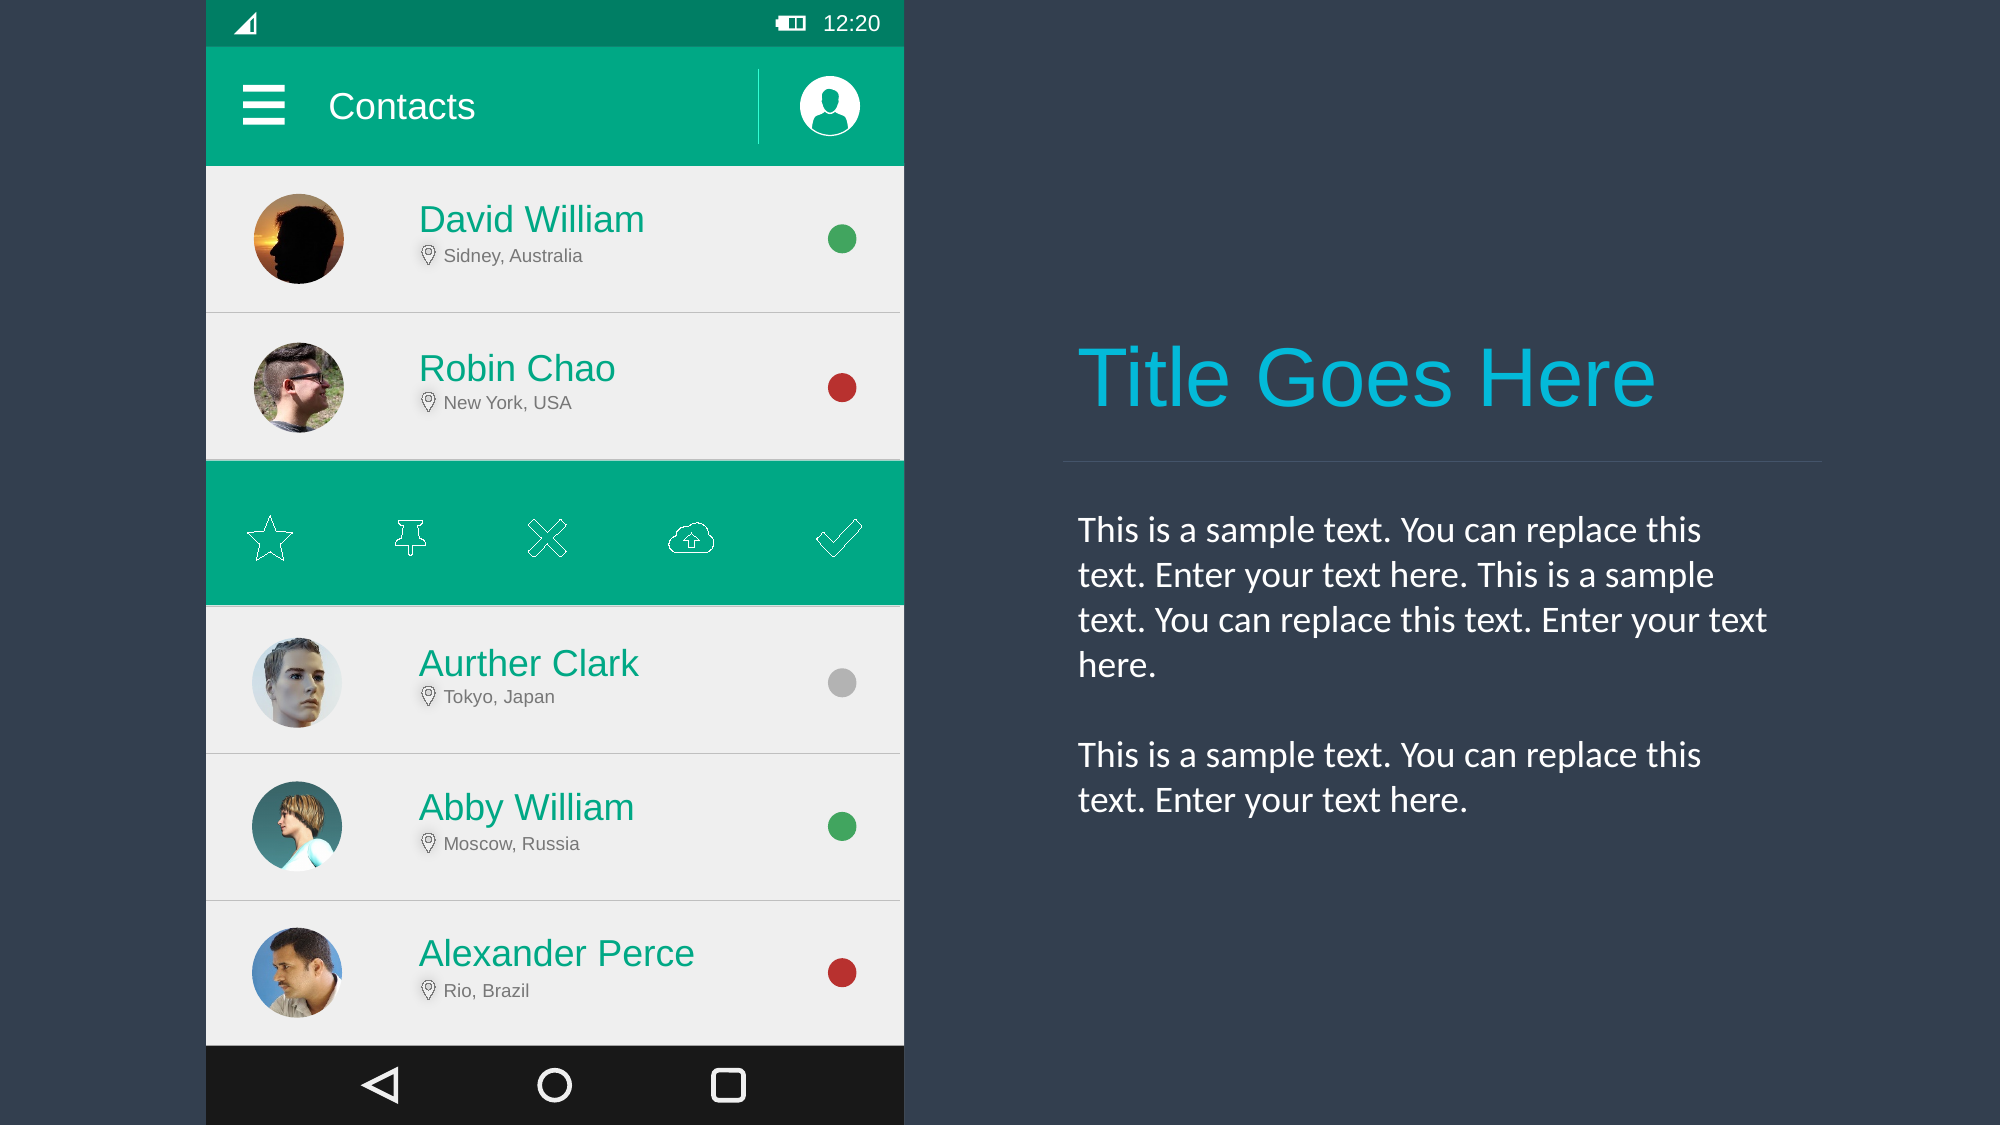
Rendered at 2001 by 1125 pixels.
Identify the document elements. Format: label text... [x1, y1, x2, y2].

text_box Aurther Clark [404, 631, 716, 692]
text_box [826, 957, 858, 989]
text_box [252, 192, 345, 285]
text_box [421, 971, 756, 1009]
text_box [205, 460, 905, 606]
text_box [205, 1045, 905, 1125]
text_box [421, 677, 756, 715]
text_box [252, 341, 345, 434]
text_box [251, 926, 344, 1019]
text_box [903, 0, 2000, 1125]
text_box Alexander Perce [404, 921, 716, 982]
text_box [421, 382, 756, 421]
text_box Title Goes Here [1063, 315, 1822, 431]
text_box [207, 606, 903, 1045]
text_box [207, 166, 903, 460]
text_box David William [404, 187, 716, 248]
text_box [421, 824, 756, 862]
text_box [826, 372, 858, 404]
text_box [251, 780, 344, 873]
text_box Robin Chao [404, 336, 716, 397]
text_box [251, 636, 344, 729]
text_box This is a sample text. You can replace this text. Enter your text here. This is a sample text. You can replace this text. Enter your text here. This is a sample text. You can replace this text. Enter your text here. [1063, 497, 1785, 872]
text_box [826, 223, 858, 255]
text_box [421, 236, 756, 274]
text_box [826, 667, 858, 699]
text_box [205, 0, 905, 166]
text_box [826, 810, 858, 842]
text_box Abby William [404, 775, 716, 836]
text_box [0, 0, 207, 1125]
